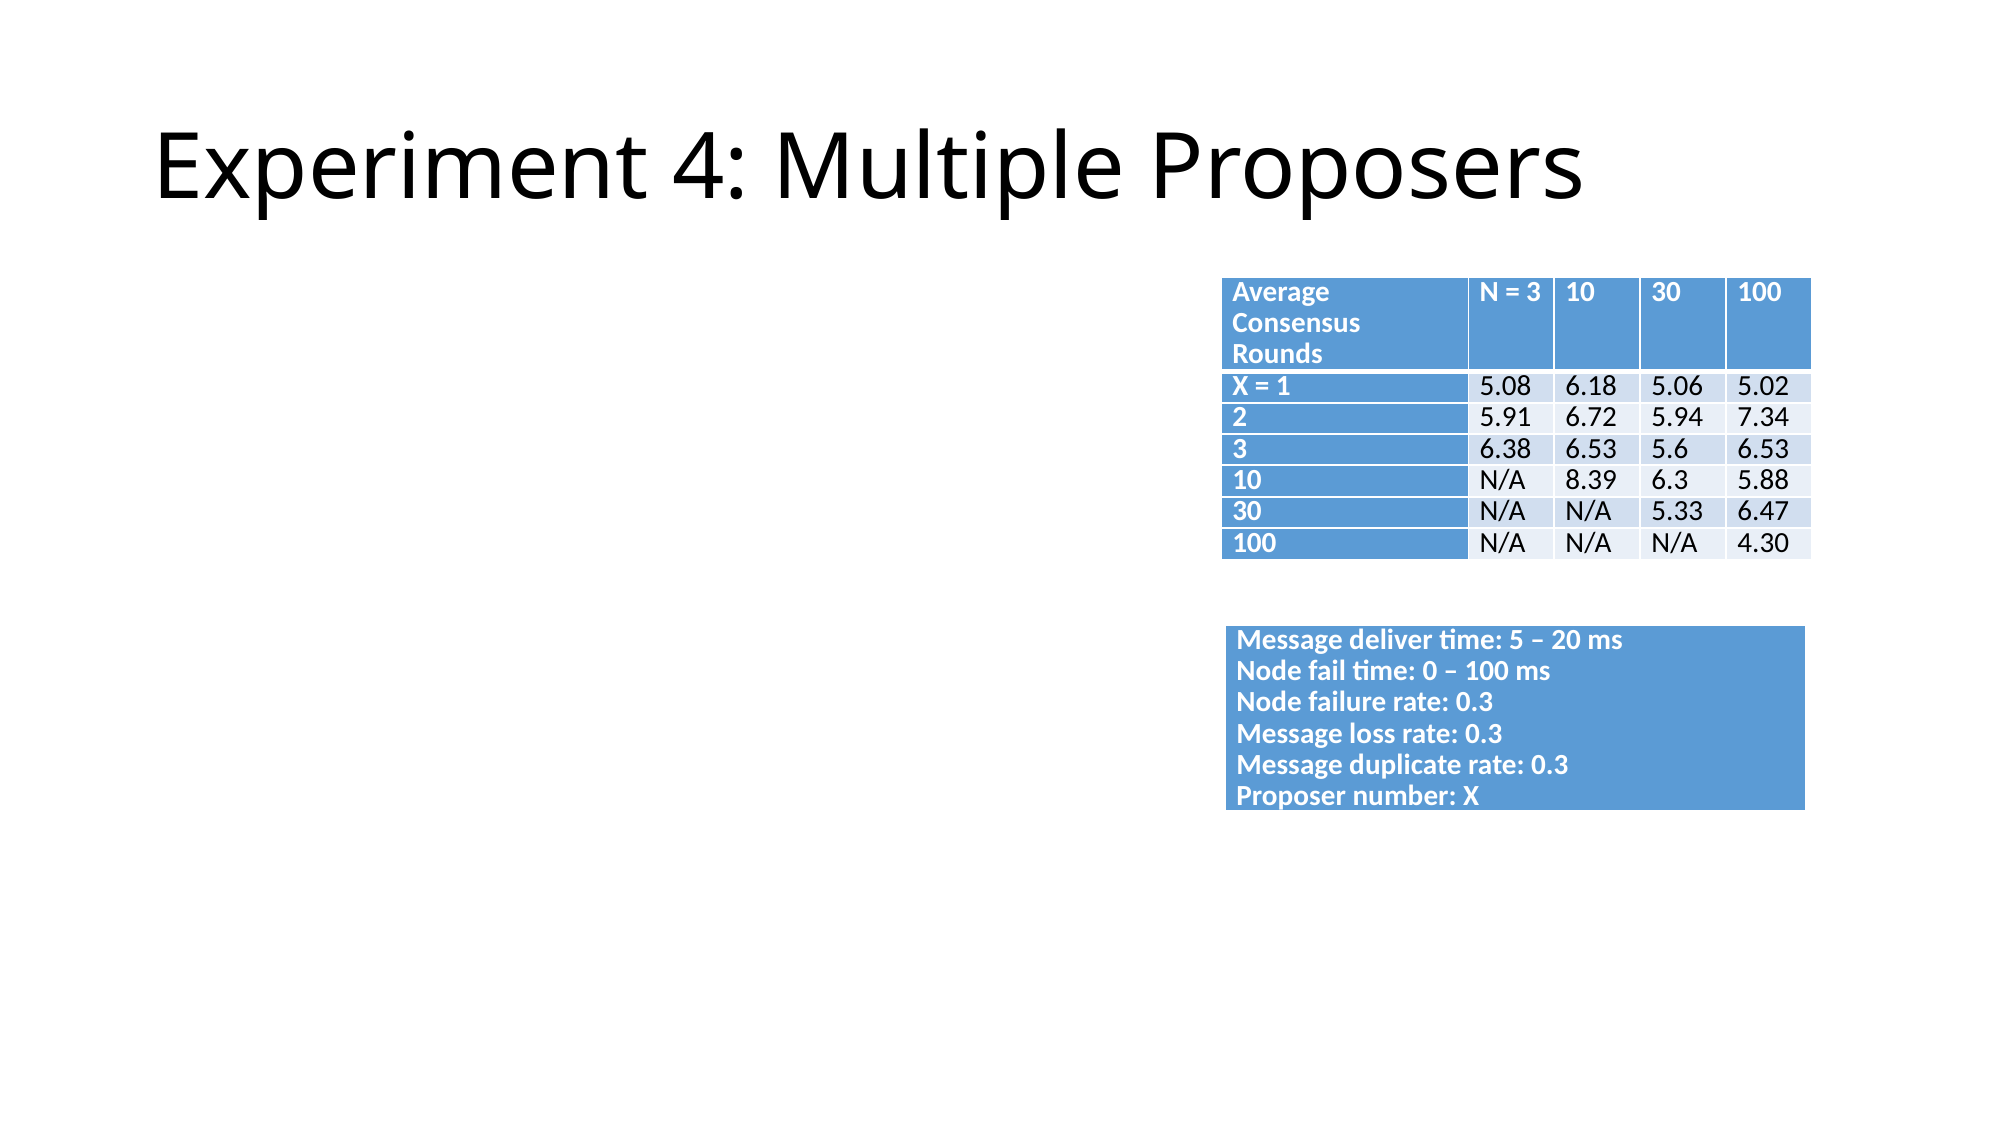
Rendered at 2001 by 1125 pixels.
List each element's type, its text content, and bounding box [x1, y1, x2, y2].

table_header N = 3 [1469, 278, 1553, 369]
table_cell 100 [1222, 529, 1468, 559]
title Experiment 4: Multiple Proposers [137, 59, 1863, 278]
table_cell 5.88 [1727, 466, 1811, 496]
table_cell X = 1 [1222, 374, 1468, 402]
table_cell 6.18 [1555, 374, 1639, 402]
table_cell 6.72 [1555, 404, 1639, 433]
table_cell 2 [1222, 404, 1468, 433]
table_cell 7.34 [1727, 404, 1811, 433]
table_cell N/A [1469, 529, 1553, 559]
table_cell 6.53 [1727, 435, 1811, 464]
table_cell N/A [1555, 498, 1639, 527]
table_cell 5.6 [1641, 435, 1725, 464]
table_header Message deliver time: 5 – 20 ms Node fail time: 0 – 100 ms Node failure rate: 0.3 Message loss rate: 0.3 Message duplicate rate: 0.3 Proposer number: X [1226, 626, 1805, 810]
table_cell 8.39 [1555, 466, 1639, 496]
table_cell N/A [1469, 498, 1553, 527]
table_cell 6.3 [1641, 466, 1725, 496]
table_cell 6.47 [1727, 498, 1811, 527]
table_cell N/A [1469, 466, 1553, 496]
table_cell 6.38 [1469, 435, 1553, 464]
table_cell 30 [1222, 498, 1468, 527]
table_cell 10 [1222, 466, 1468, 496]
table_cell N/A [1641, 529, 1725, 559]
table_header 30 [1641, 278, 1725, 369]
table_cell 5.08 [1469, 374, 1553, 402]
table_cell 4.30 [1727, 529, 1811, 559]
table_header Average Consensus Rounds [1222, 278, 1468, 369]
table_cell 5.33 [1641, 498, 1725, 527]
table_header 10 [1555, 278, 1639, 369]
table_cell 6.53 [1555, 435, 1639, 464]
table_cell N/A [1555, 529, 1639, 559]
table_cell 5.94 [1641, 404, 1725, 433]
table_cell 5.91 [1469, 404, 1553, 433]
table_header 100 [1727, 278, 1811, 369]
table_cell 3 [1222, 435, 1468, 464]
table_cell 5.02 [1727, 374, 1811, 402]
table_cell 5.06 [1641, 374, 1725, 402]
